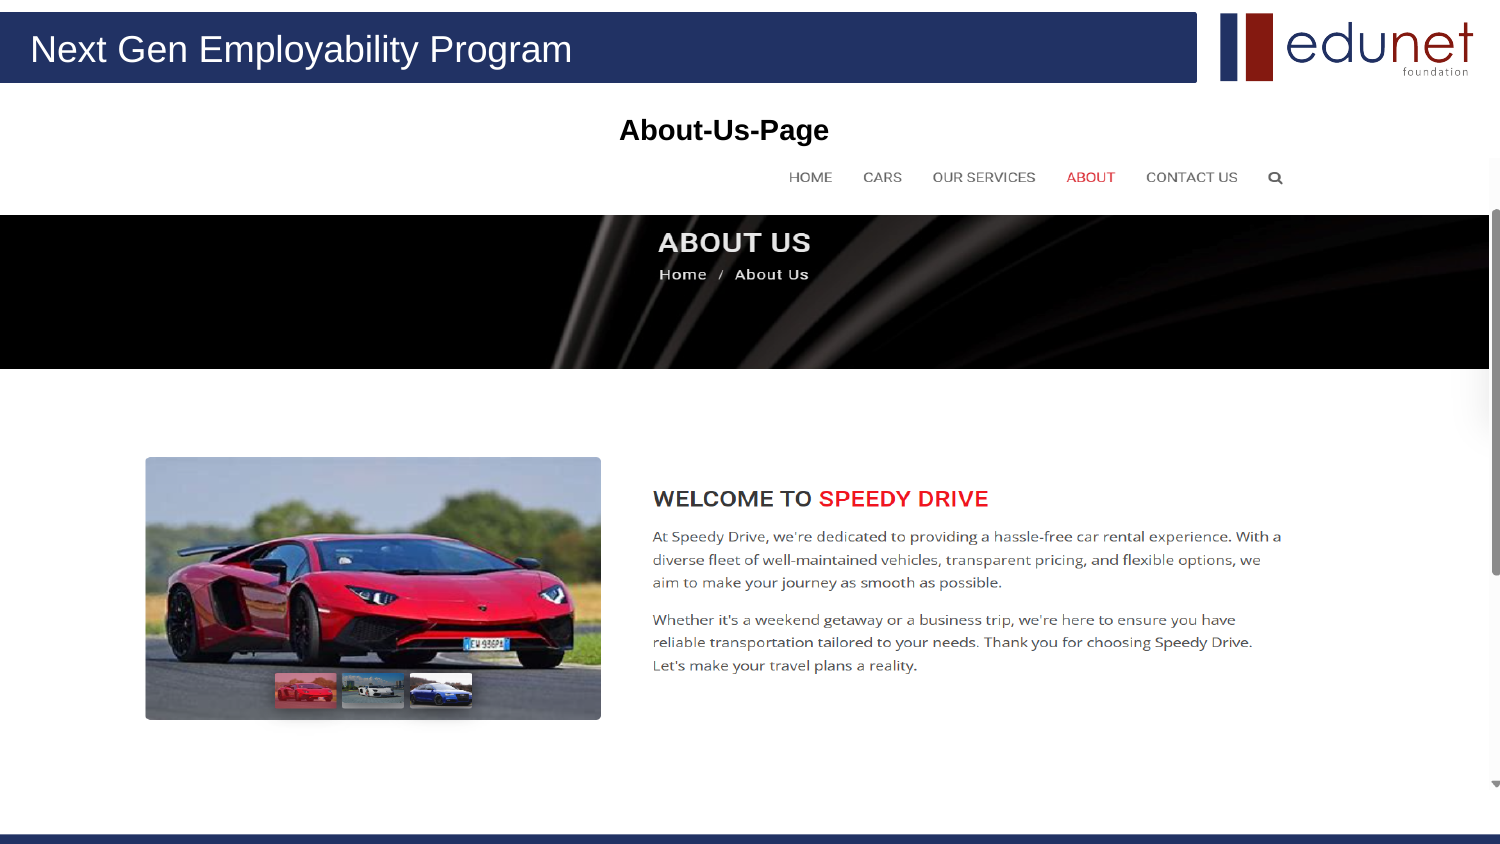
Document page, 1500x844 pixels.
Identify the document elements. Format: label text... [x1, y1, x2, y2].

picture [1279, 14, 1482, 83]
title About-Us-Page [77, 74, 1372, 156]
picture [0, 158, 1500, 790]
